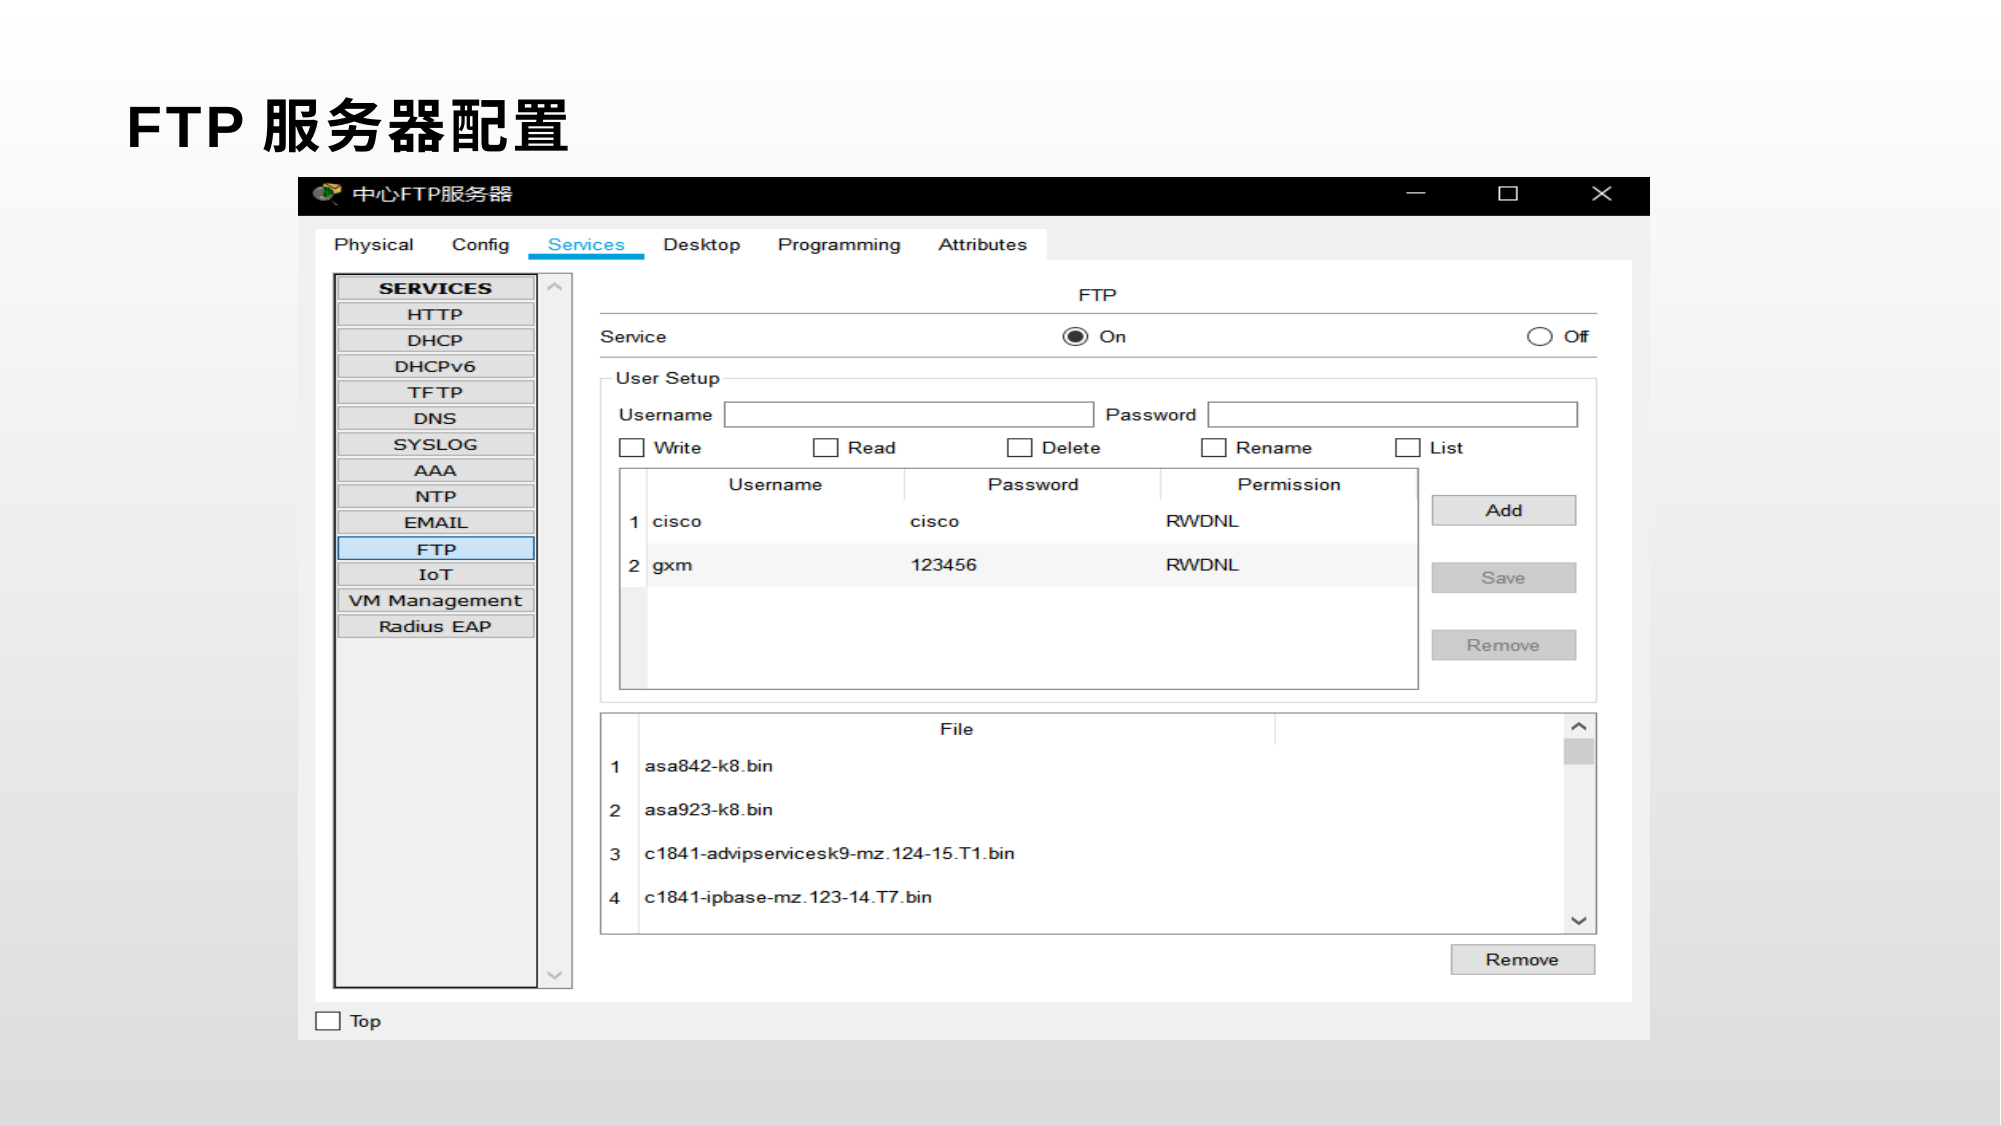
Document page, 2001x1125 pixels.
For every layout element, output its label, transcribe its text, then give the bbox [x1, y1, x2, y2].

title FTP服务器配置 [109, 70, 1891, 178]
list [298, 177, 1650, 1040]
